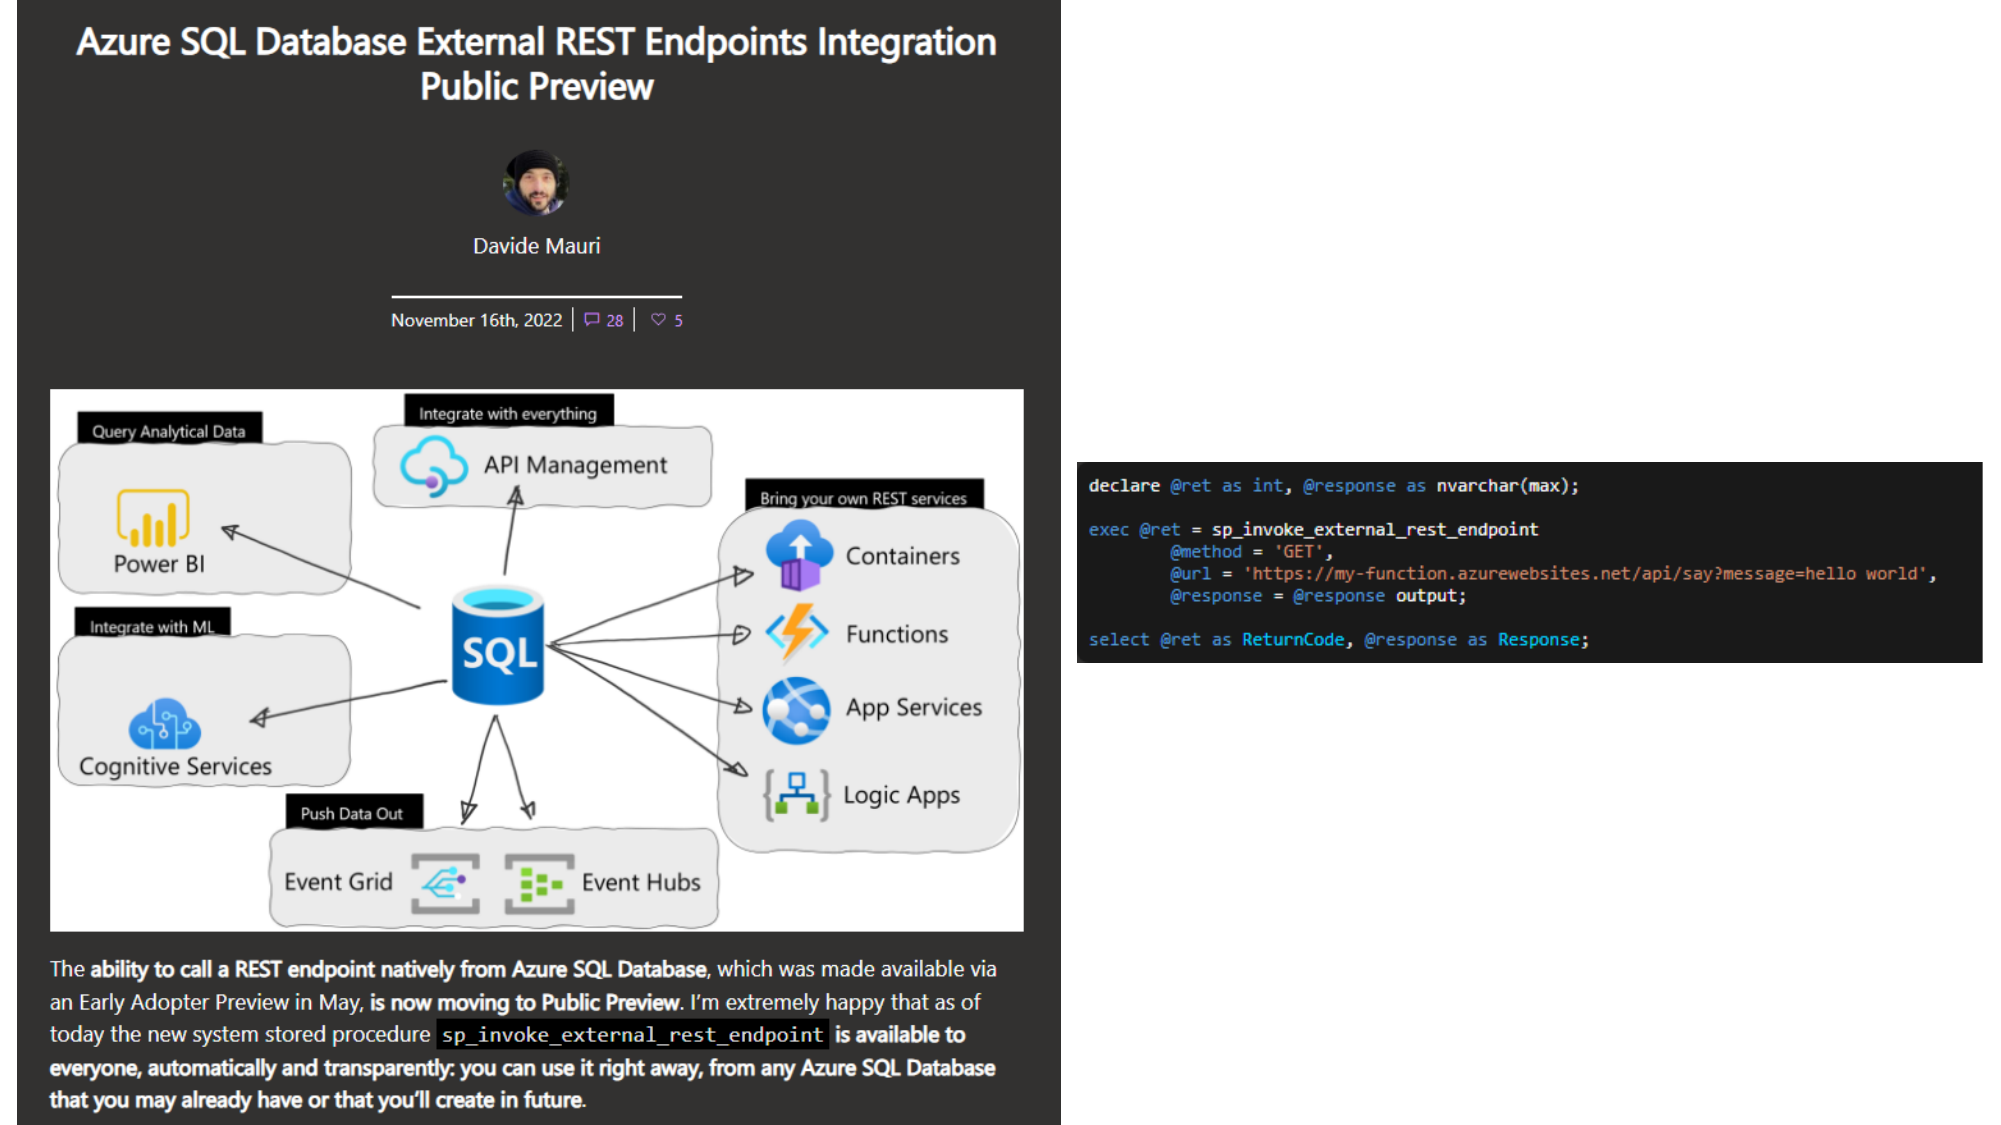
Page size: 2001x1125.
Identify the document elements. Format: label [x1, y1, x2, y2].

picture [17, 0, 1061, 1125]
picture [1077, 462, 1983, 663]
